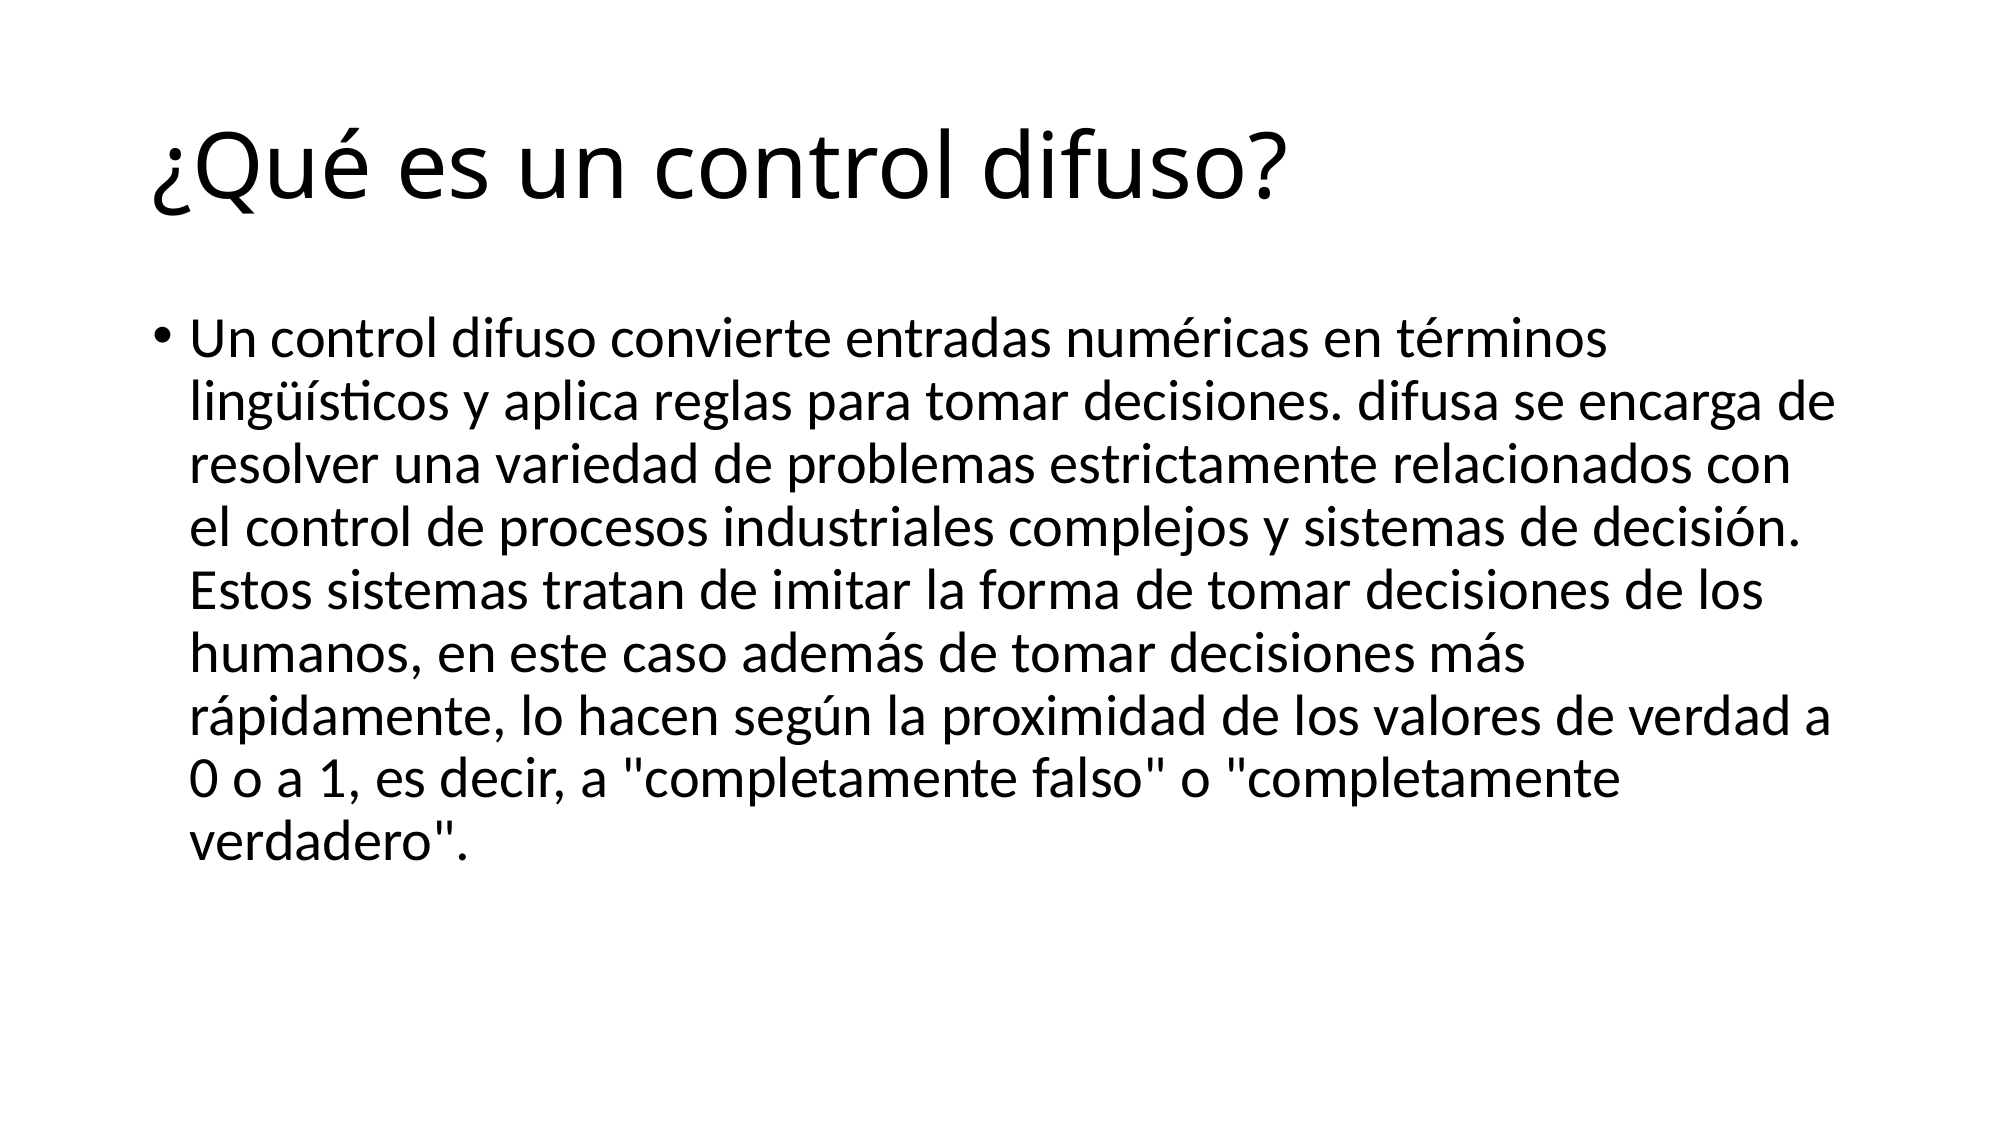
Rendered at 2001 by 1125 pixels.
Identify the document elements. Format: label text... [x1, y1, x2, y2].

title ¿Qué es un control difuso? [137, 59, 1863, 278]
list Un control difuso convierte entradas numéricas en términos lingüísticos y aplica reglas para tomar decisiones. difusa se encarga de resolver una variedad de problemas estrictamente relacionados con el control de procesos industriales complejos y sistemas de decisión. Estos sistemas tratan de imitar la forma de tomar decisiones de los humanos, en este caso además de tomar decisiones más rápidamente, lo hacen según la proximidad de los valores de verdad a 0 o a 1, es decir, a "completamente falso" o "completamente verdadero". [137, 299, 1863, 1014]
